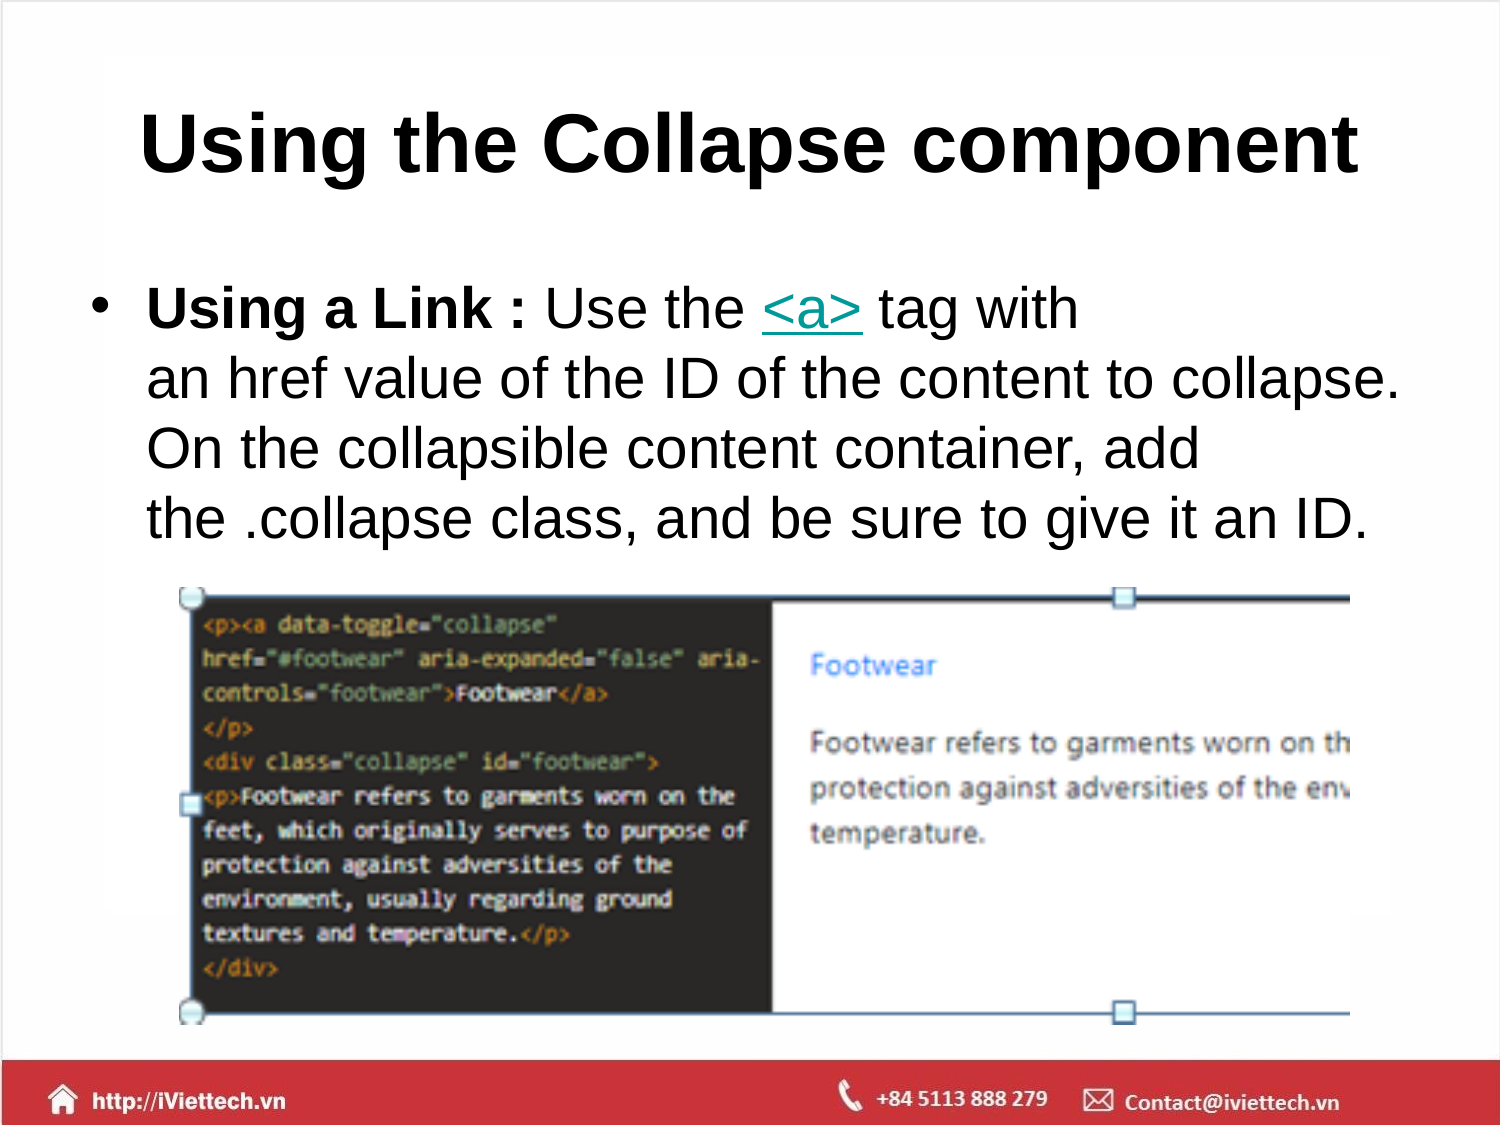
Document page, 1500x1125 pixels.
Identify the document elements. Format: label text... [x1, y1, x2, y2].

picture [0, 0, 1500, 1125]
list Using a Link : Use the <a> tag with an href value of the ID of the content to collapse. On the collapsible content container, add the .collapse class, and be sure to give it an ID. [75, 262, 1425, 1005]
title Using the Collapse component [75, 45, 1425, 233]
